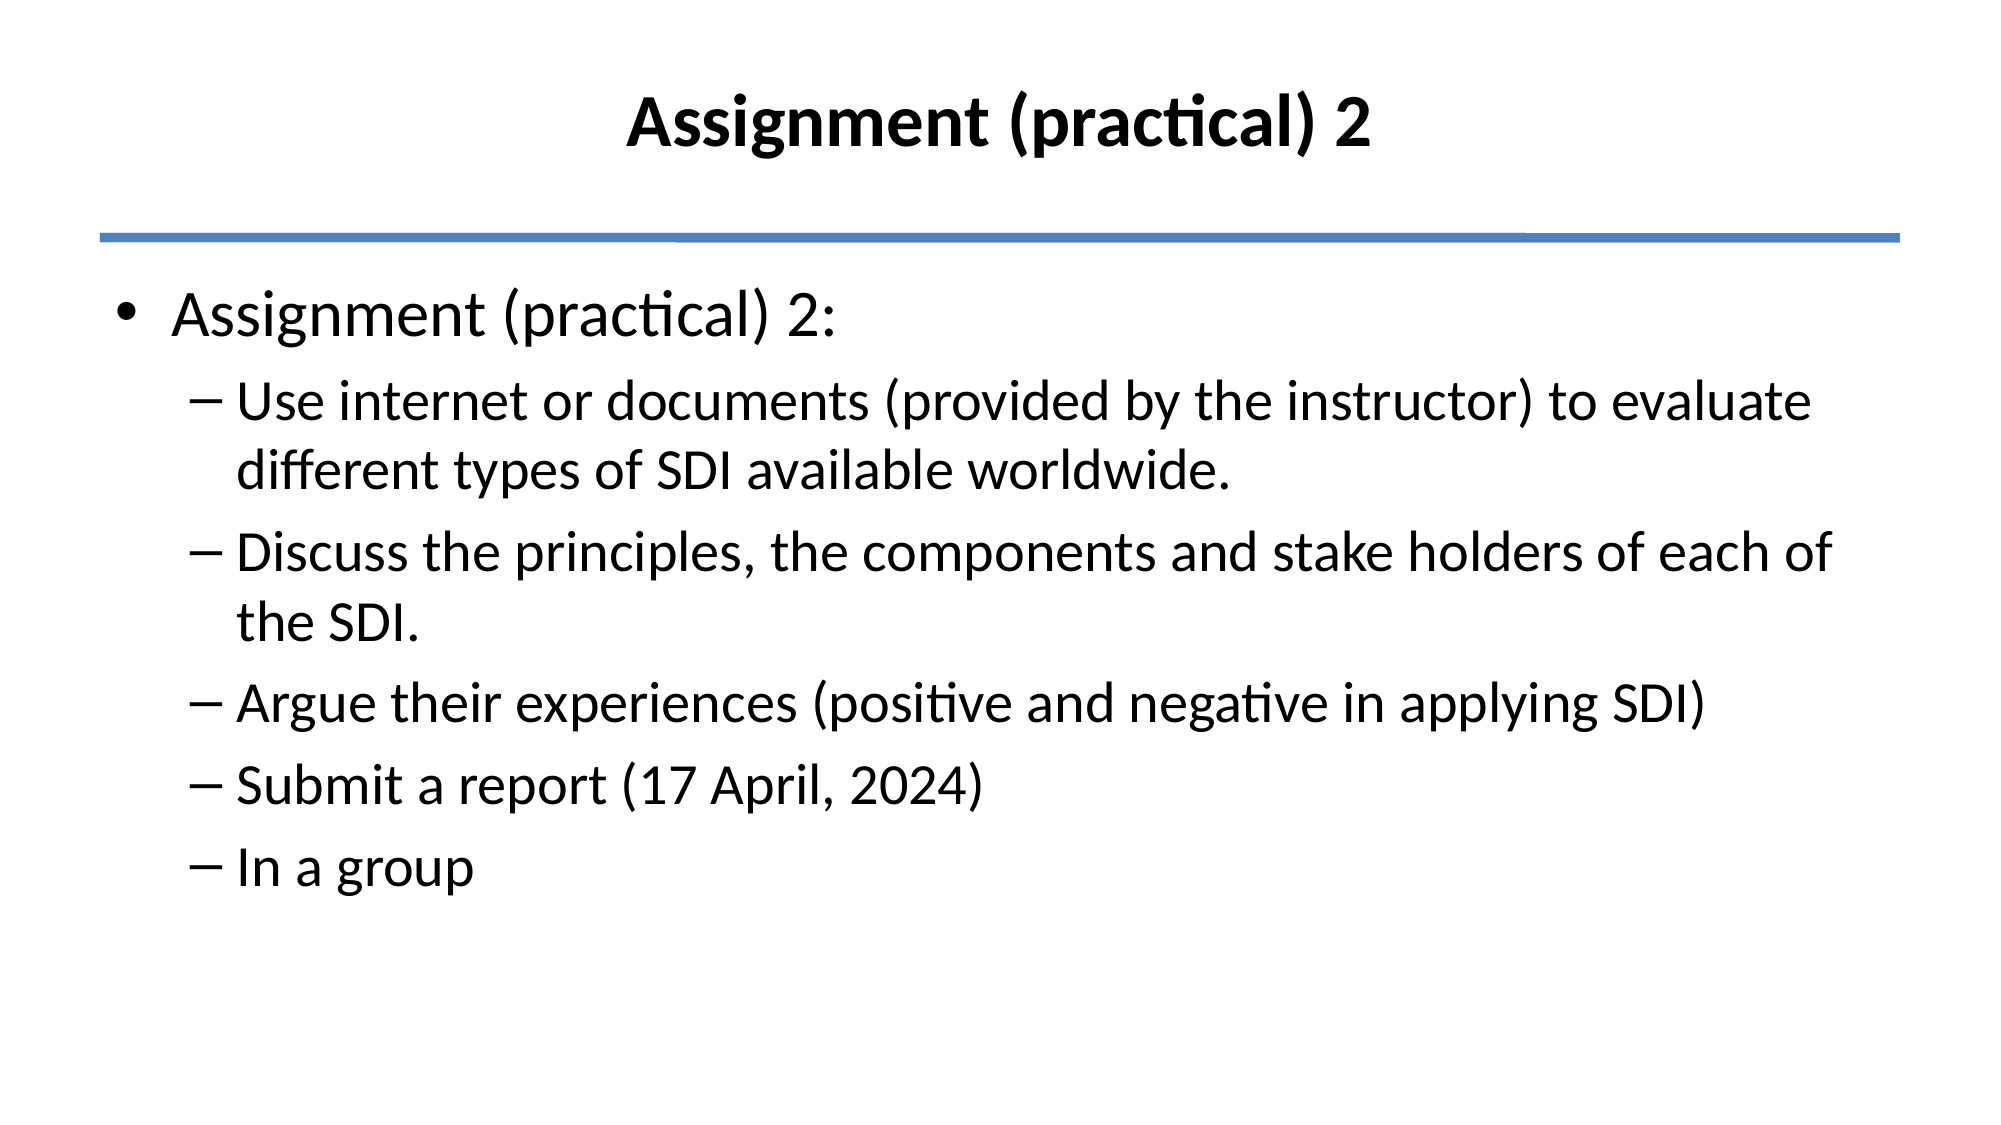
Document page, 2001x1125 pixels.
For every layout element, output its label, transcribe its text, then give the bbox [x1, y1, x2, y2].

list Assignment (practical) 2: Use internet or documents (provided by the instructor) to evaluate different types of SDI available worldwide. Discuss the principles, the components and stake holders of each of the SDI. Argue their experiences (positive and negative in applying SDI) Submit a report (17 April, 2024) In a group [99, 262, 1900, 1005]
title Assignment (practical) 2 [99, 0, 1900, 233]
